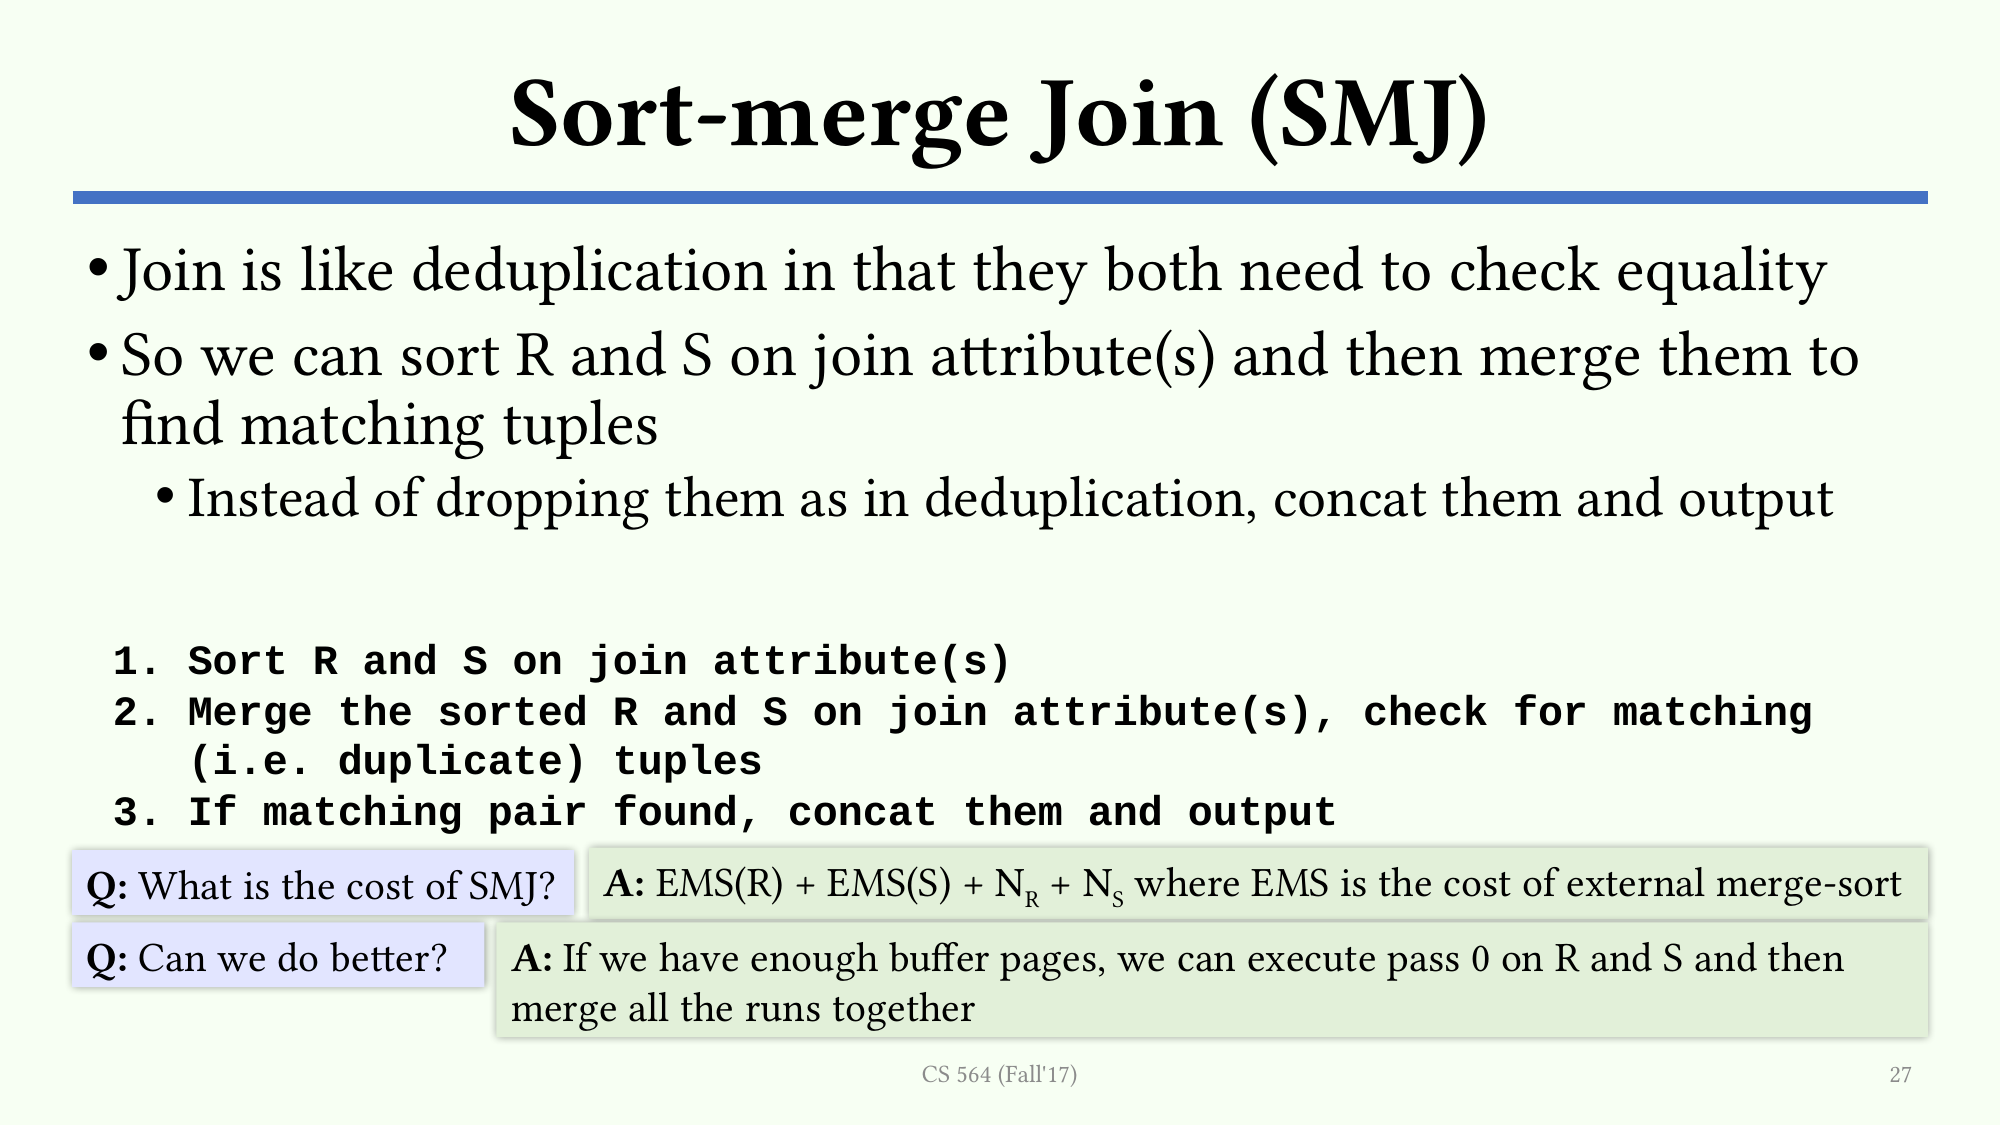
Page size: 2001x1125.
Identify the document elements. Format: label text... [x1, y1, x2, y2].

text_box Q: Can we do better? [72, 922, 485, 988]
text_box A: EMS(R) + EMS(S) + NR + NS where EMS is the cost of external merge-sort [589, 847, 1928, 918]
title Sort-merge Join (SMJ) [72, 35, 1928, 191]
footer CS 564 (Fall'17) [662, 1045, 1338, 1103]
list Join is like deduplication in that they both need to check equality So we can sort R and S on join attribute(s) and then merge them to find matching tuples Instead of dropping them as in deduplication, concat them and output [72, 227, 1928, 626]
text_box Sort R and S on join attribute(s) Merge the sorted R and S on join attribute(s), check for matching (i.e. duplicate) tuples If matching pair found, concat them and output [98, 625, 1902, 841]
text_box Q: What is the cost of SMJ? [72, 850, 575, 915]
text_box A: If we have enough buffer pages, we can execute pass 0 on R and S and then merge all the runs together [496, 922, 1928, 1038]
slide_number 27 [1412, 1044, 1928, 1103]
